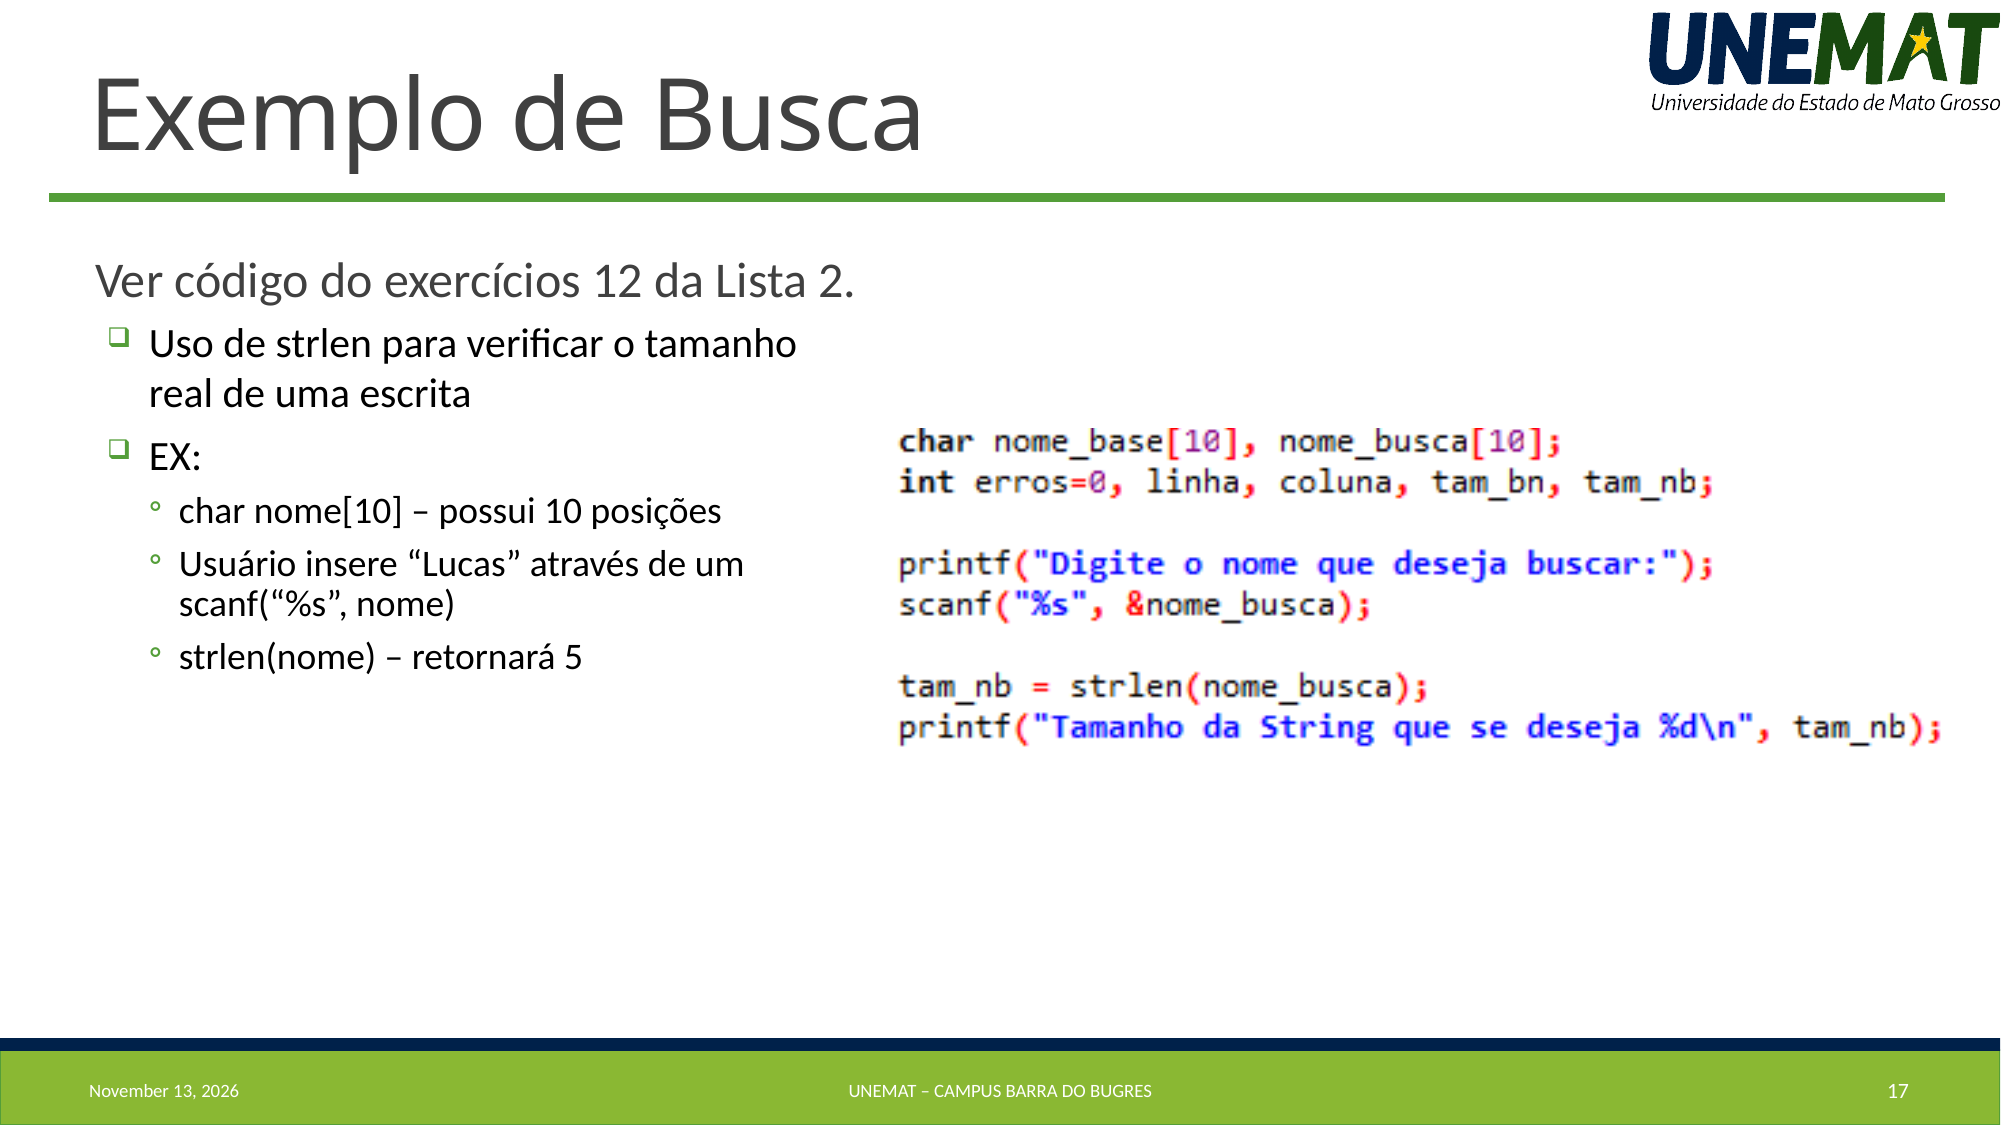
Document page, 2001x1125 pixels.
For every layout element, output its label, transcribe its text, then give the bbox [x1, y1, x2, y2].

picture [888, 427, 1966, 763]
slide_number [74, 1059, 480, 1120]
footer UNEMAT – Campus barra do bugres [604, 1059, 1396, 1120]
title Exemplo de Busca [74, 47, 1633, 179]
slide_number 17 [1708, 1059, 1925, 1120]
picture [1632, 0, 2001, 136]
list Ver código do exercícios 12 da Lista 2. Uso de strlen para verificar o tamanho real de uma escrita EX: char nome[10] – possui 10 posições Usuário insere “Lucas” através de um scanf(“%s”, nome) strlen(nome) – retornará 5 [74, 239, 866, 1001]
